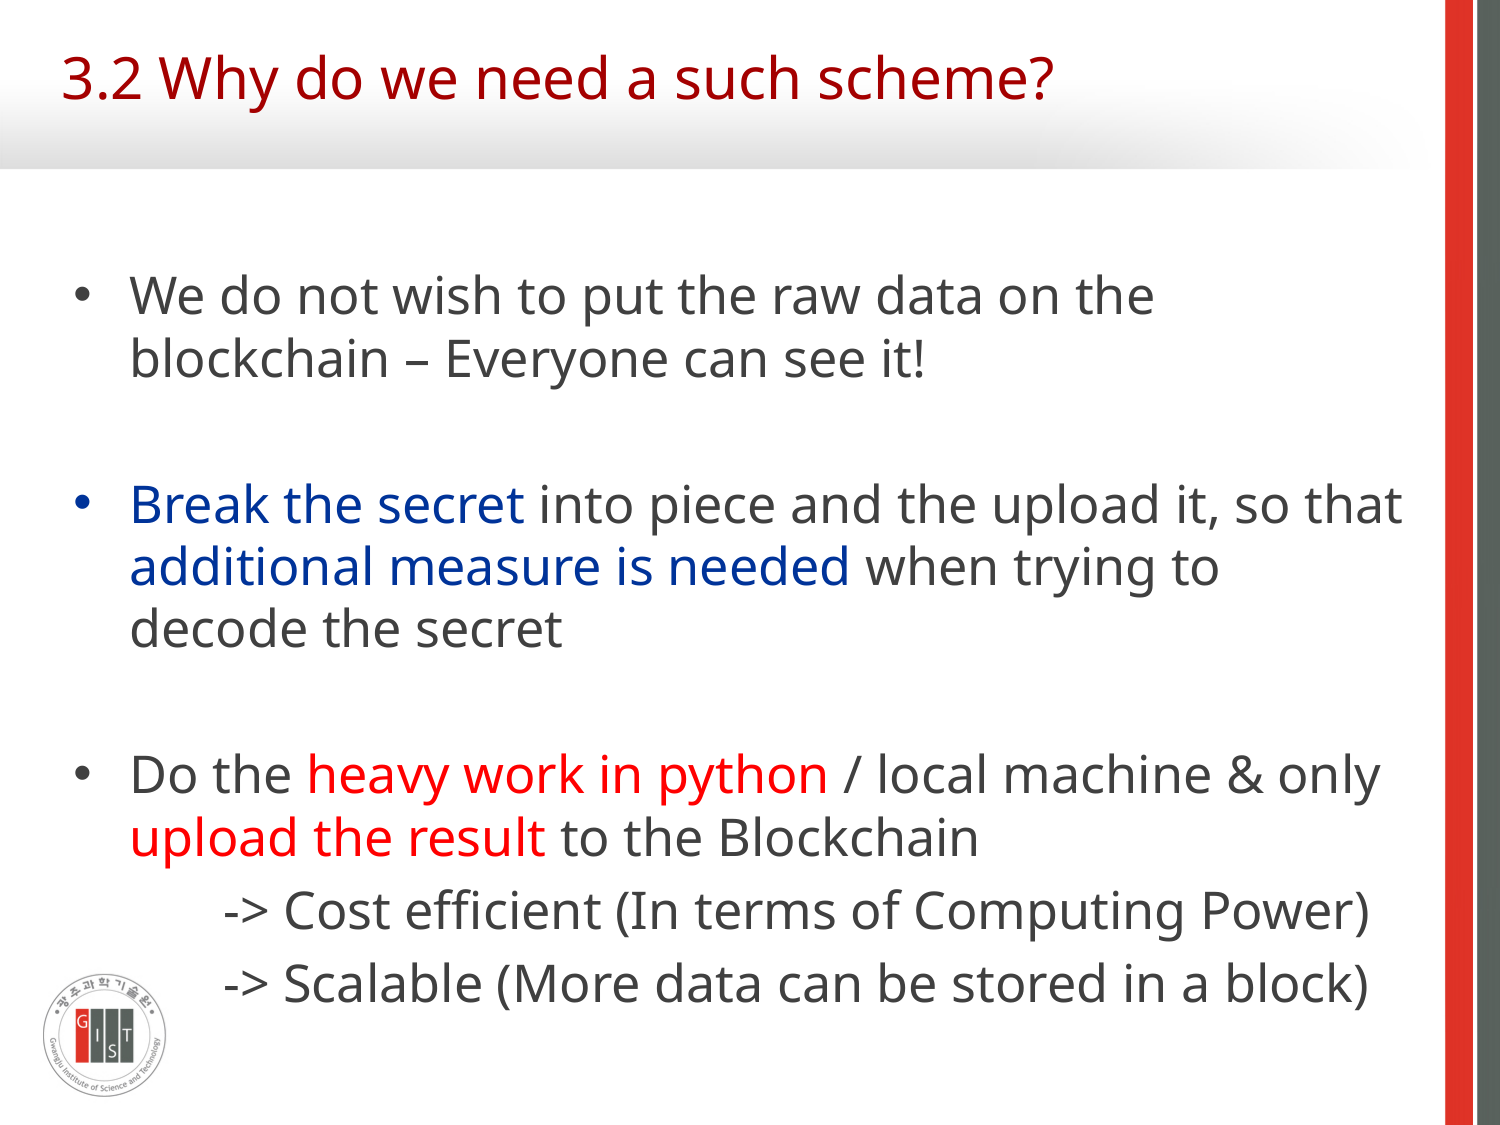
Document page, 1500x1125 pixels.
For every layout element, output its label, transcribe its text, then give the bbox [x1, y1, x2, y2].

list We do not wish to put the raw data on the blockchain – Everyone can see it! Break the secret into piece and the upload it, so that additional measure is needed when trying to decode the secret Do the heavy work in python / local machine & only upload the result to the Blockchain -> Cost efficient (In terms of Computing Power) -> Scalable (More data can be stored in a block) [58, 255, 1429, 1083]
picture [0, 0, 1500, 1125]
title 3.2 Why do we need a such scheme? [46, 15, 1441, 138]
